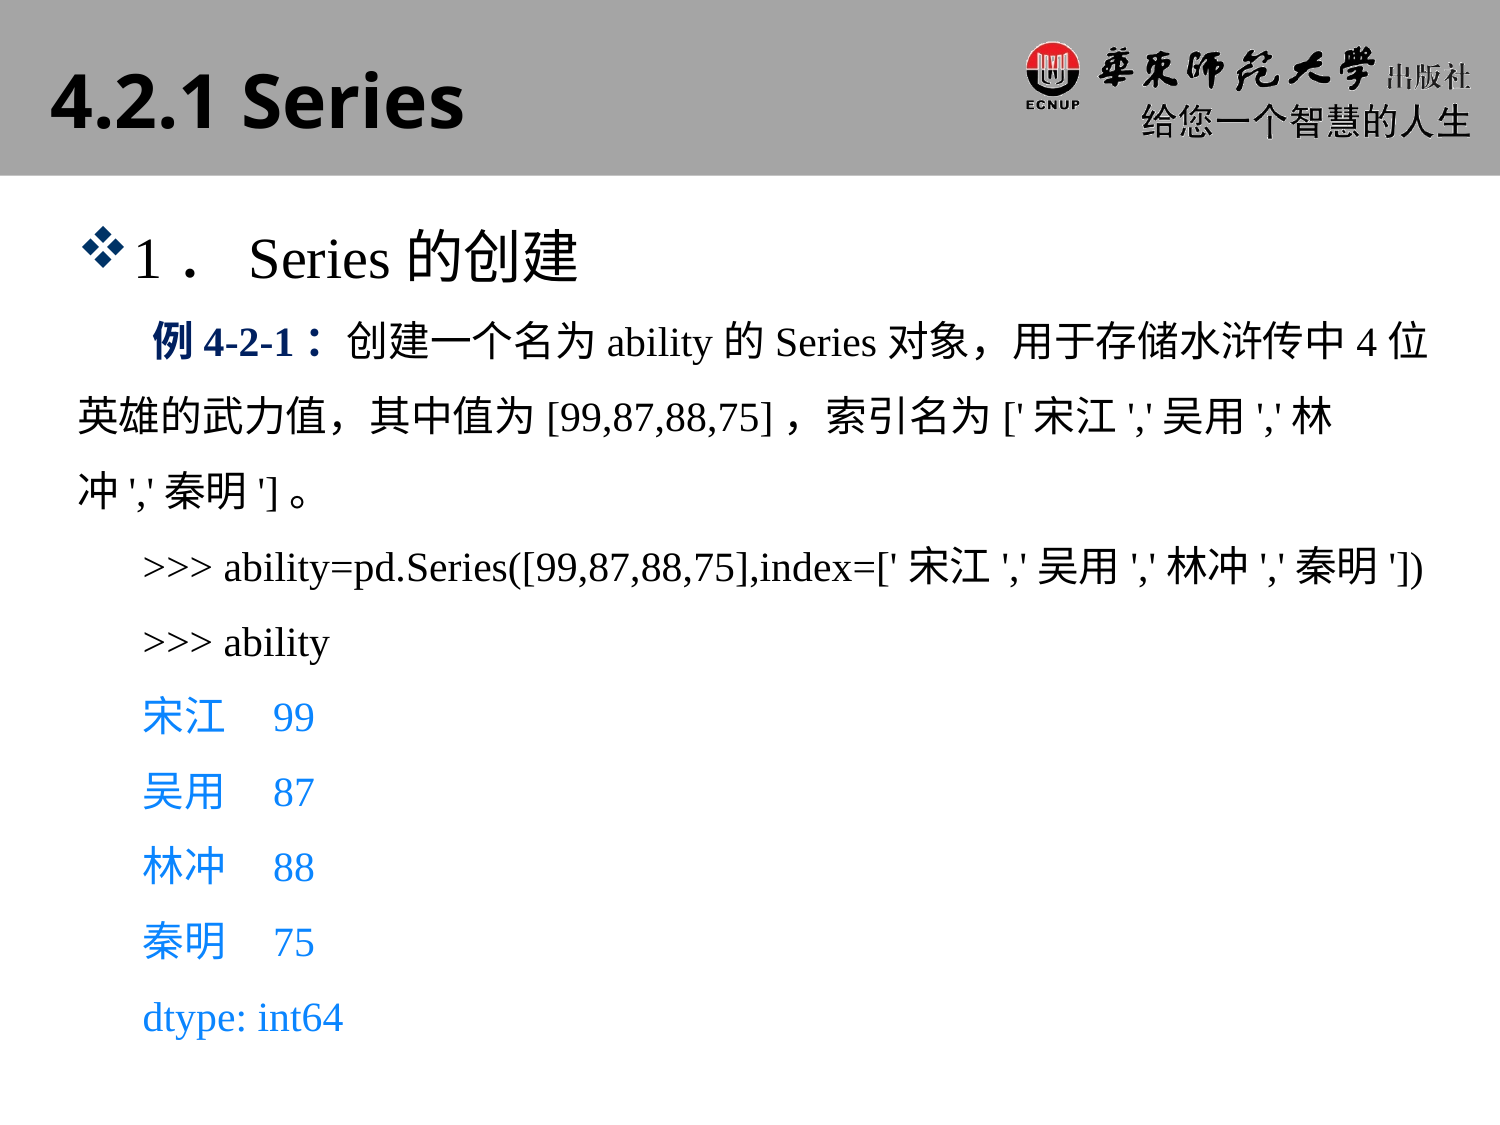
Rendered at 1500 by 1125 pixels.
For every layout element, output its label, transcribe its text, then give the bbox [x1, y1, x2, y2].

list 1．Series的创建 例4-2-1：创建一个名为ability的Series对象，用于存储水浒传中4位英雄的武力值，其中值为[99,87,88,75]，索引名为['宋江','吴用','林冲','秦明']。 >>> ability=pd.Series([99,87,88,75],index=['宋江','吴用','林冲','秦明']) >>> ability 宋江 99 吴用 87 林冲 88 秦明 75 dtype: int64 [62, 212, 1460, 1050]
picture [1009, 35, 1500, 153]
title 4.2.1 Series [35, 58, 1198, 139]
